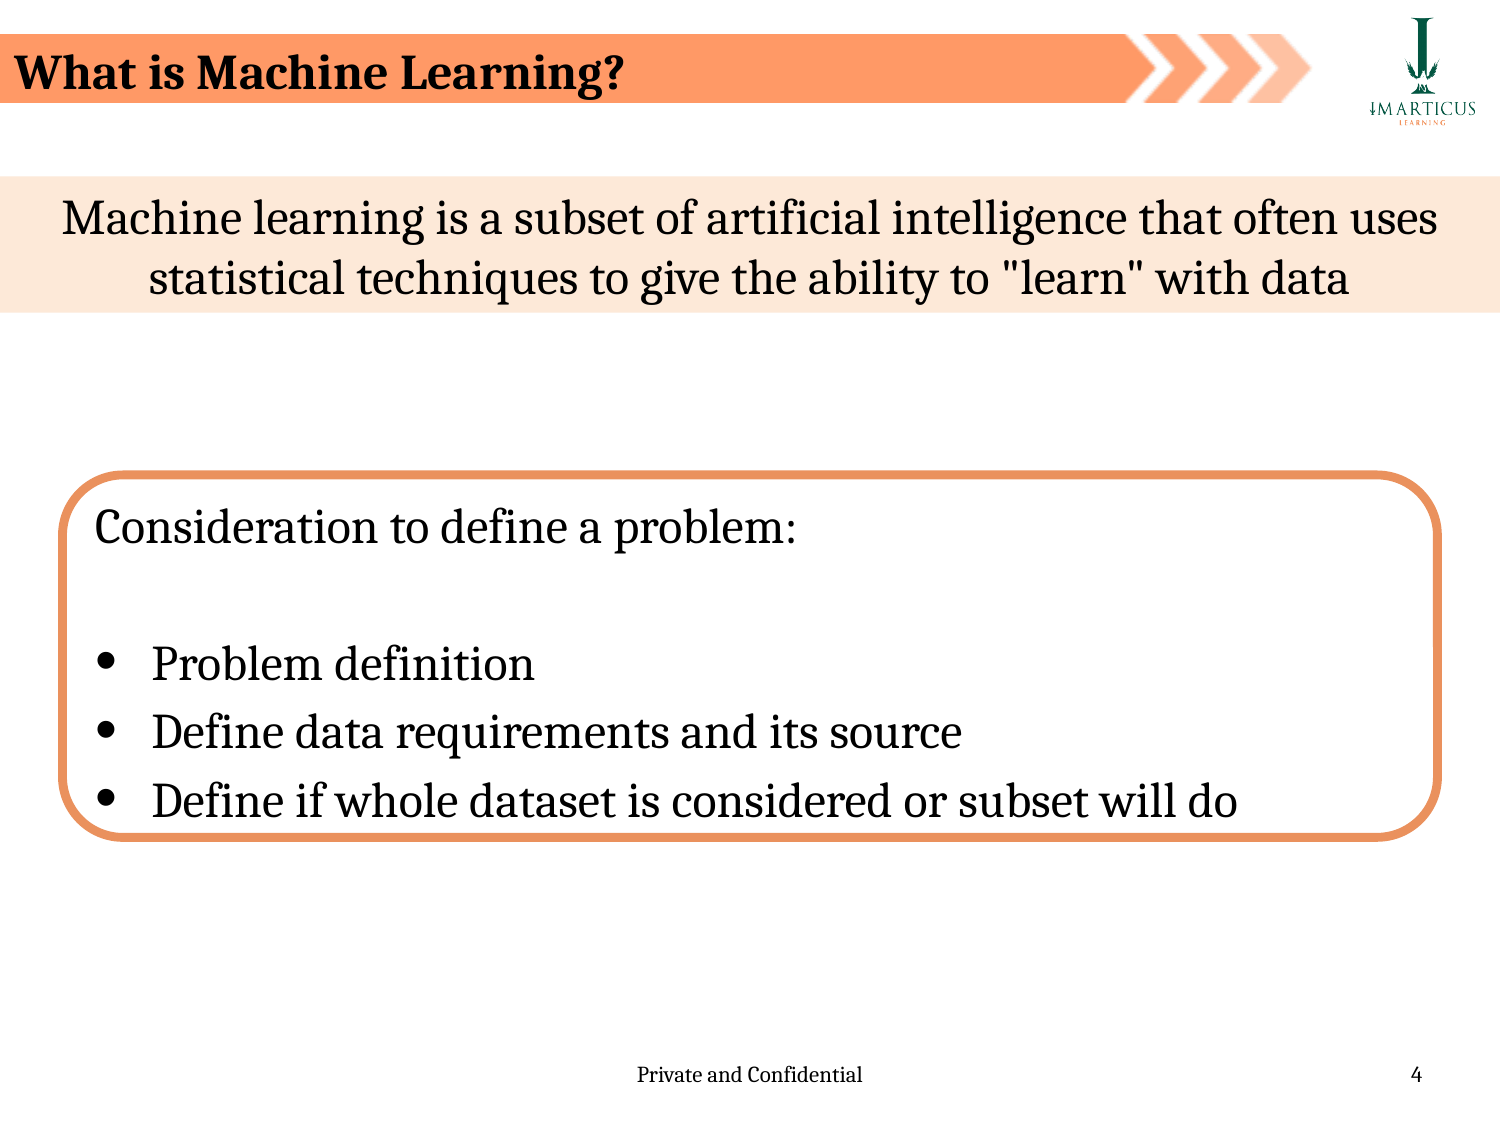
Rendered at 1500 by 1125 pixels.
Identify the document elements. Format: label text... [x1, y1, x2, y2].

text_box Consideration to define a problem: Problem definition Define data requirements and its source Define if whole dataset is considered or subset will do [62, 474, 1438, 838]
picture [1138, 0, 1500, 150]
text_box Machine learning is a subset of artificial intelligence that often uses statistical techniques to give the ability to "learn" with data [0, 176, 1500, 313]
title What is Machine Learning? [0, 32, 1138, 125]
